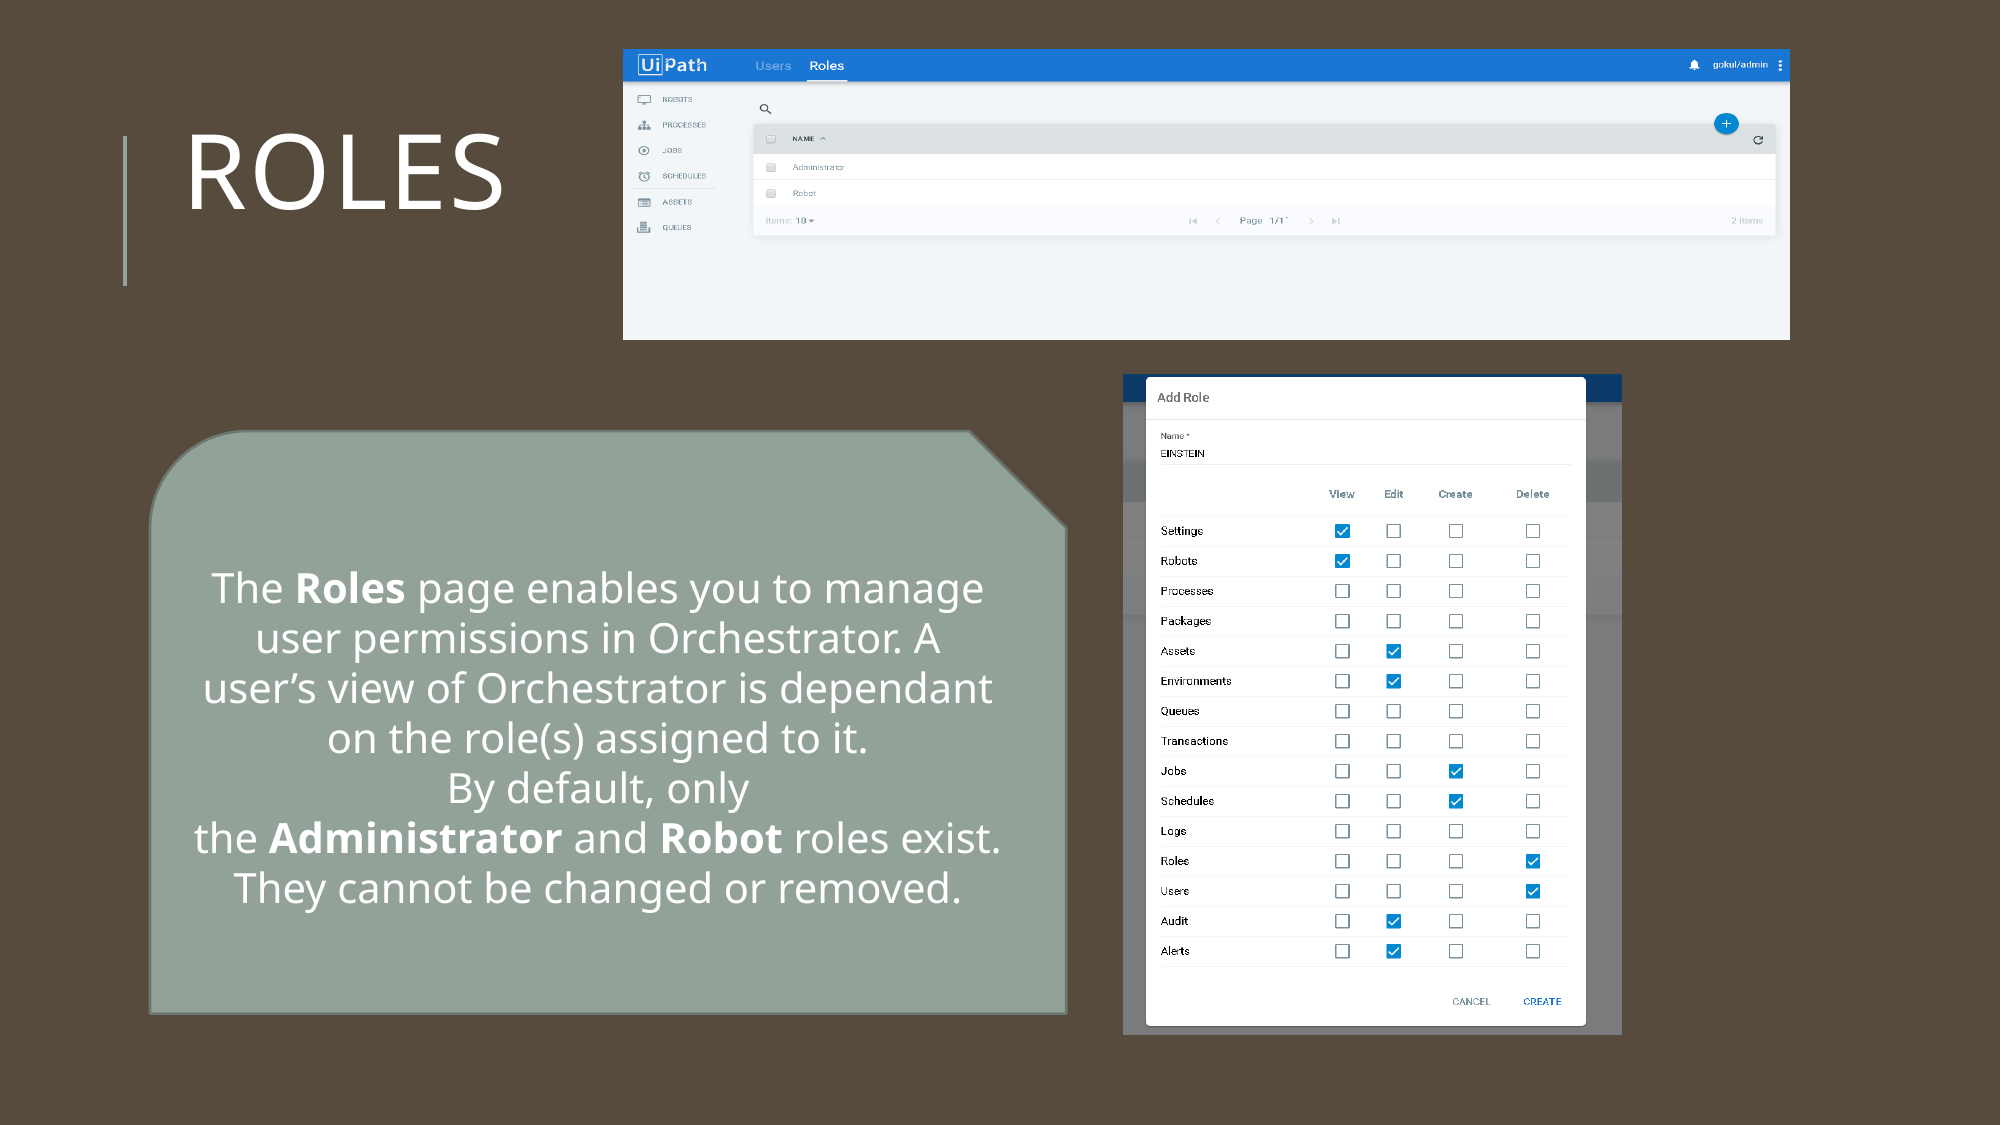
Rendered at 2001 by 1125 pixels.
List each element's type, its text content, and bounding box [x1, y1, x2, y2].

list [623, 48, 1790, 340]
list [1123, 374, 1622, 1036]
title ROLES [168, 96, 616, 264]
text_box The Roles page enables you to manage user permissions in Orchestrator. A user’s view of Orchestrator is dependant on the role(s) assigned to it. By default, only the Administrator and Robot roles exist. They cannot be changed or removed. [148, 429, 1068, 1015]
